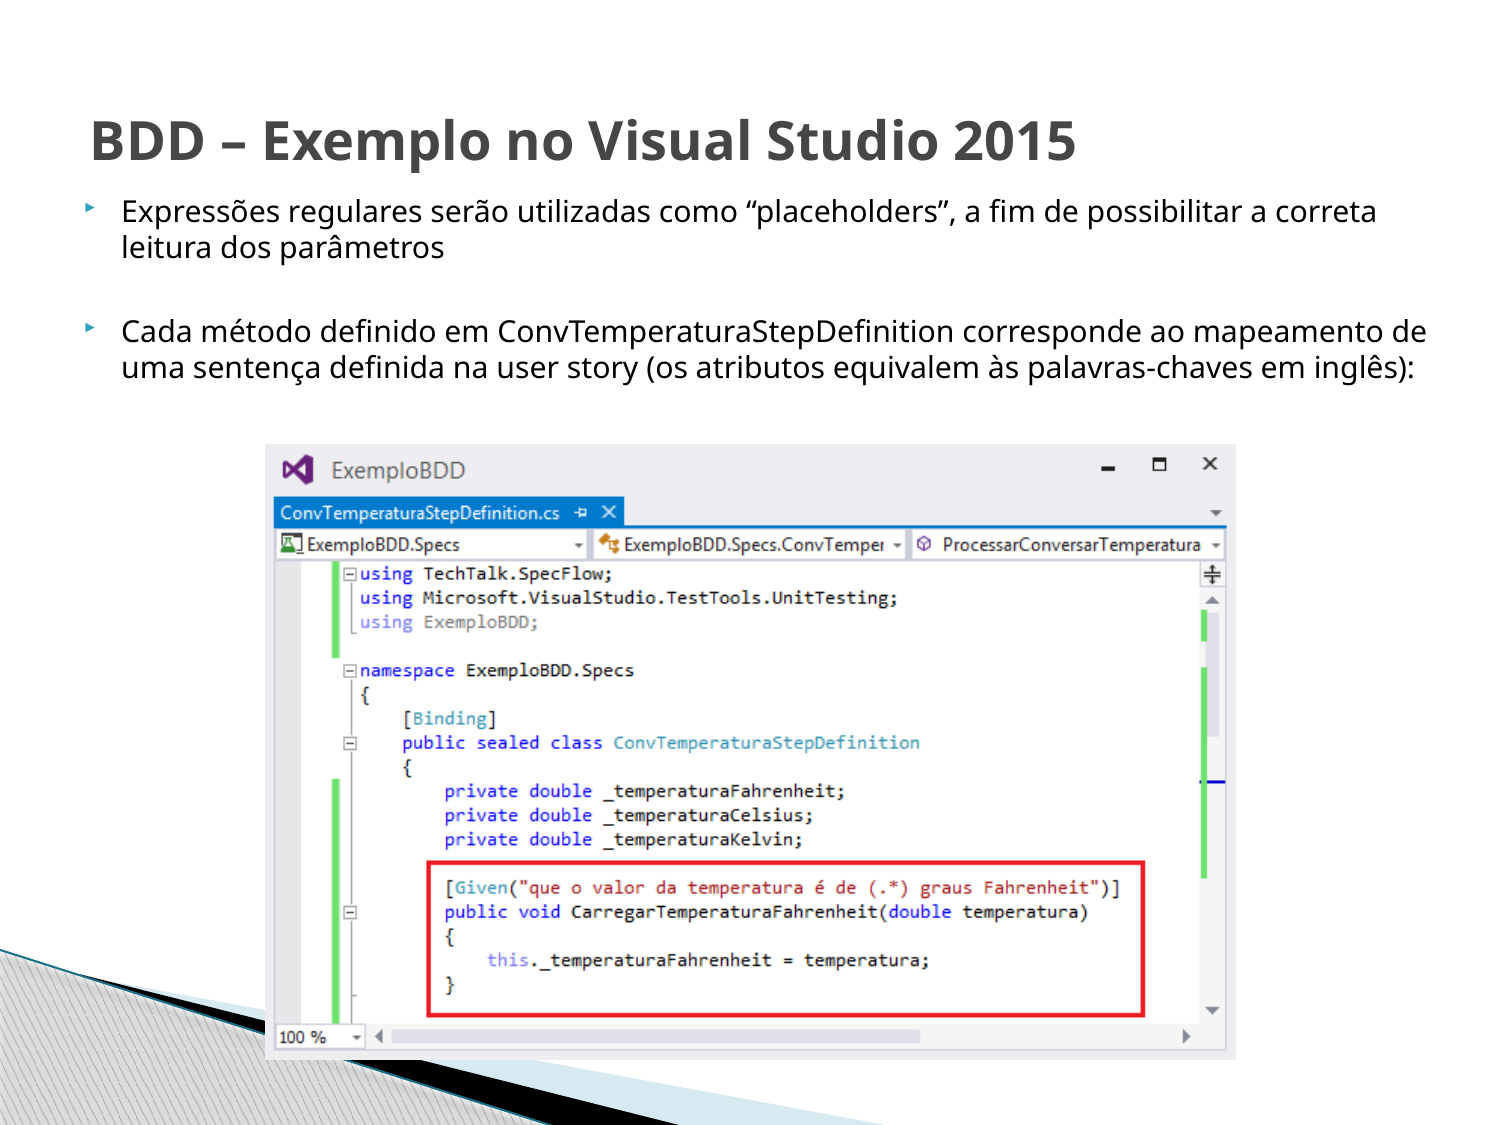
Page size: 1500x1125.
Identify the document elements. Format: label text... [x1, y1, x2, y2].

title BDD – Exemplo no Visual Studio 2015 [75, 45, 1447, 184]
list Expressões regulares serão utilizadas como “placeholders”, a fim de possibilitar a correta leitura dos parâmetros Cada método definido em ConvTemperaturaStepDefinition corresponde ao mapeamento de uma sentença definida na user story (os atributos equivalem às palavras-chaves em inglês): [53, 184, 1447, 421]
picture [265, 444, 1236, 1060]
